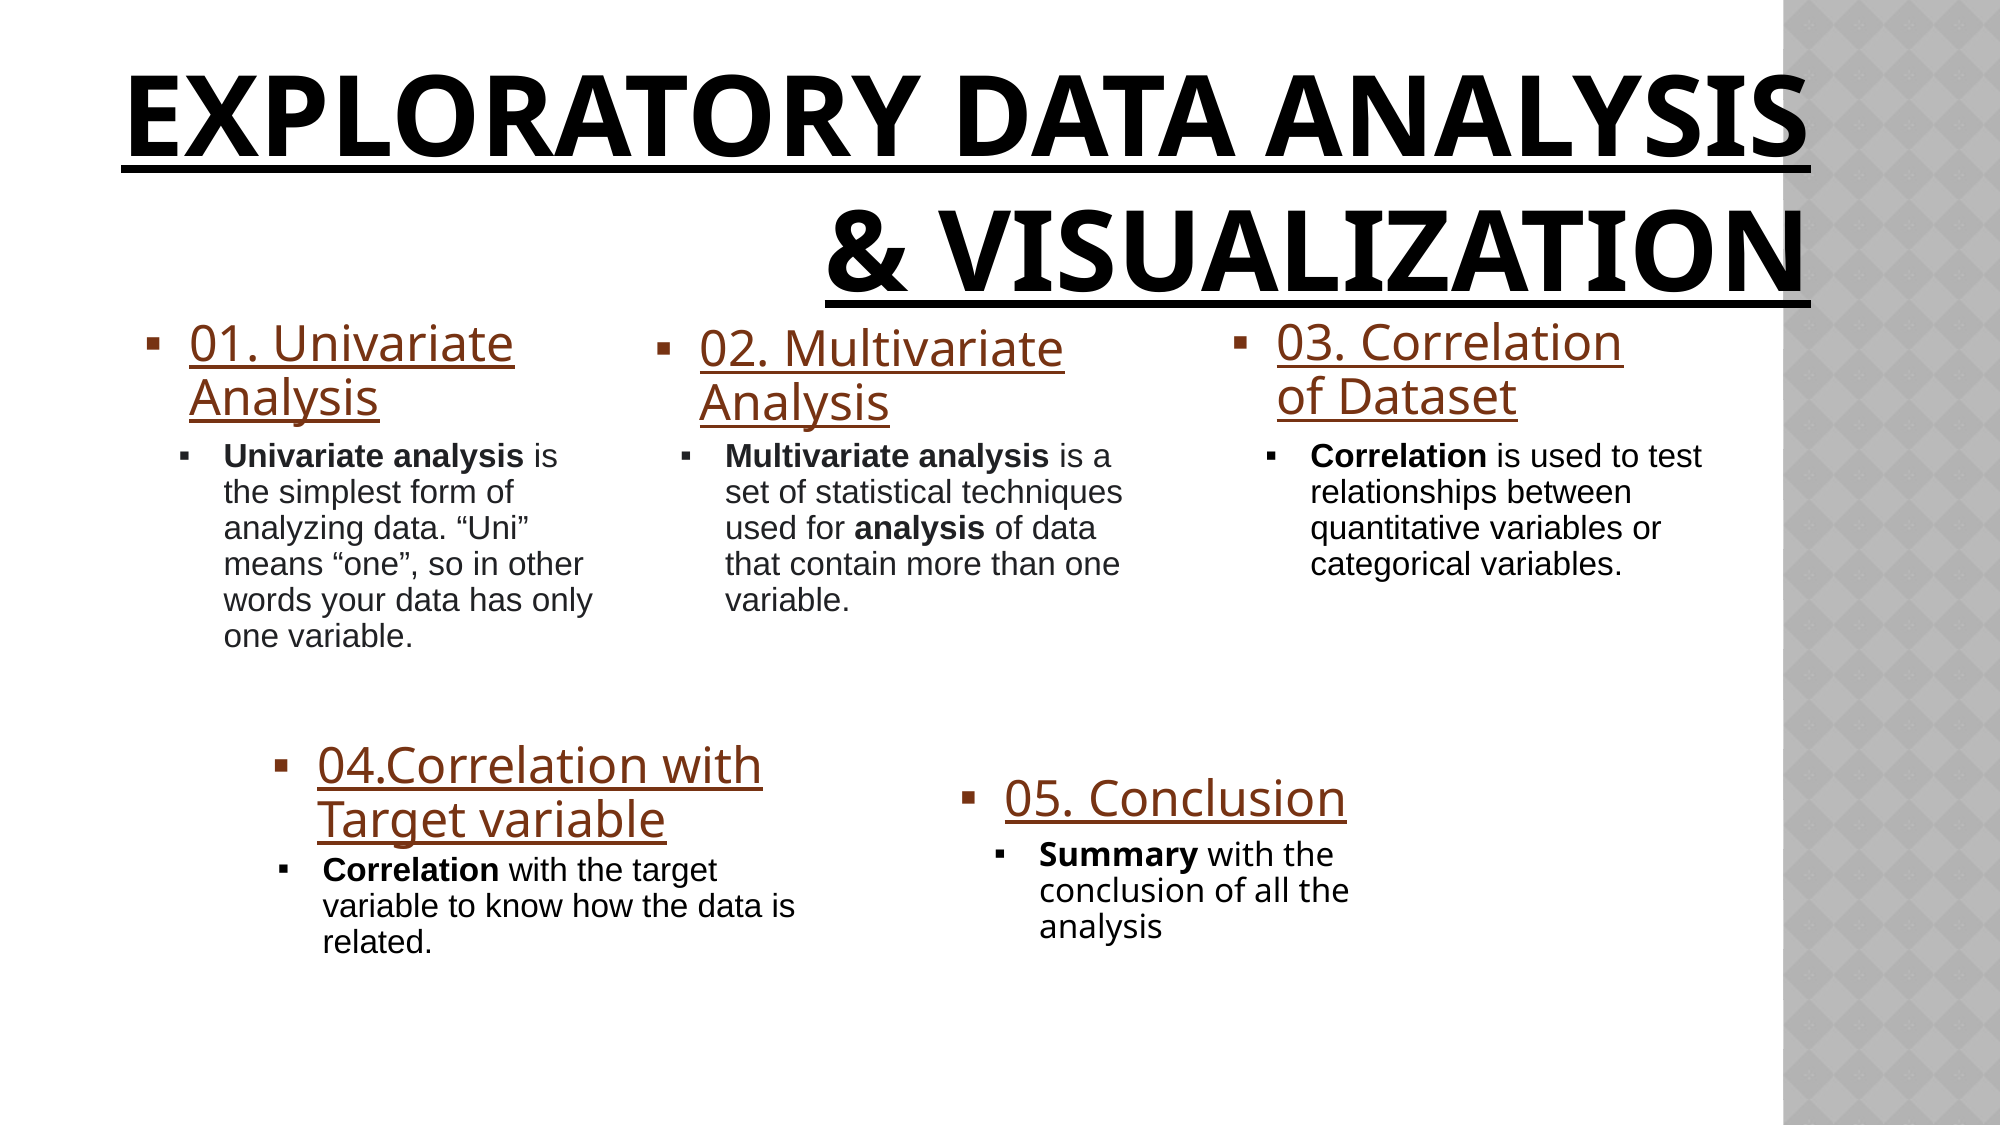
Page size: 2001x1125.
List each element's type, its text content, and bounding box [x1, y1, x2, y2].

title Exploratory Data Analysis & Visualization [31, 43, 1819, 372]
text_box 03. Correlation of Dataset [1216, 310, 1676, 371]
text_box 01. Univariate Analysis [129, 310, 565, 372]
text_box Correlation with the target variable to know how the data is related. [262, 845, 852, 1026]
text_box Multivariate analysis is a set of statistical techniques used for analysis of data that contain more than one variable. [665, 431, 1142, 493]
text_box Univariate analysis is the simplest form of analyzing data. “Uni” means “one”, so in other words your data has only one variable. [163, 431, 620, 493]
text_box 04.Correlation with Target variable [257, 732, 879, 846]
text_box Correlation is used to test relationships between quantitative variables or categorical variables. [1250, 431, 1771, 493]
text_box 02. Multivariate Analysis [640, 316, 1142, 393]
text_box Summary with the conclusion of all the analysis [979, 830, 1412, 861]
text_box 05. Conclusion [944, 765, 1447, 826]
